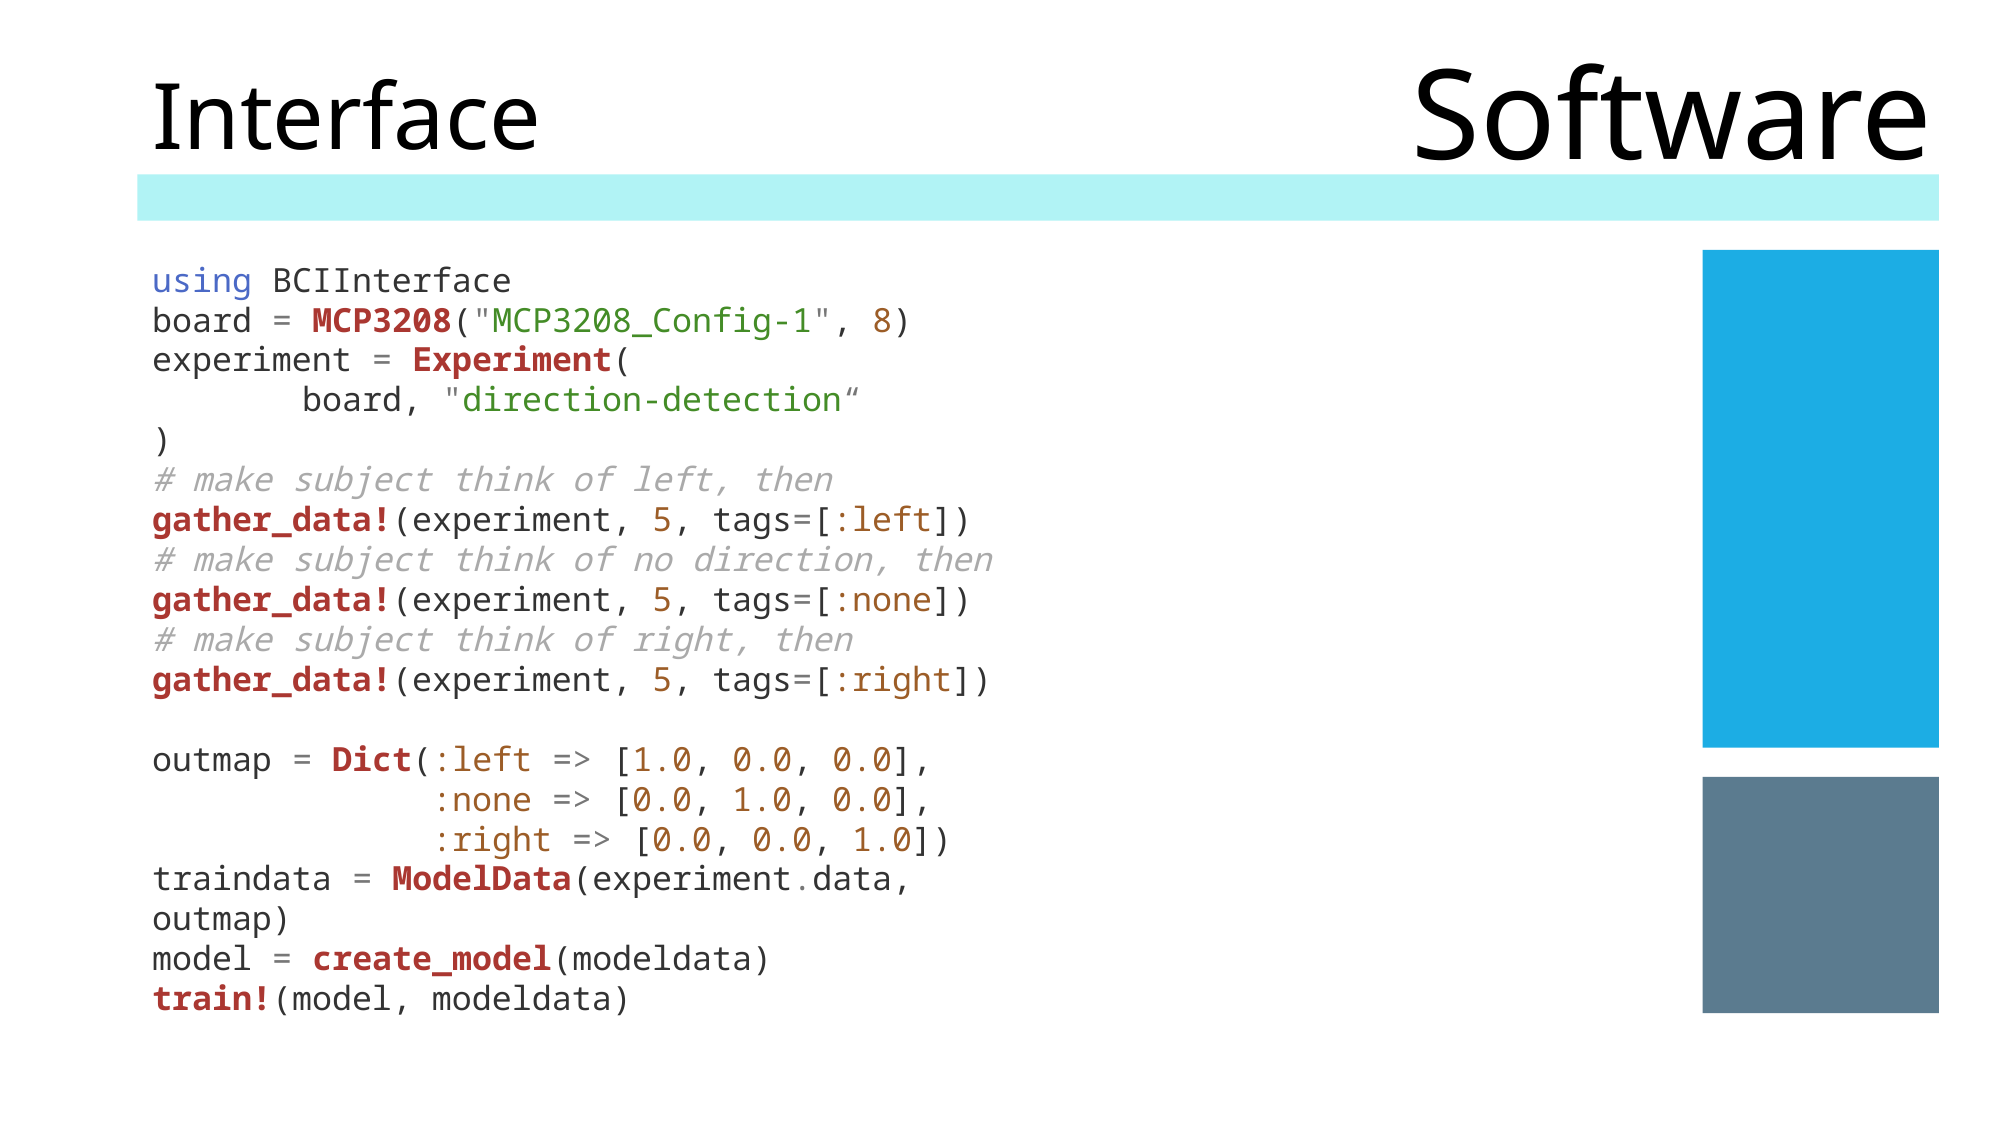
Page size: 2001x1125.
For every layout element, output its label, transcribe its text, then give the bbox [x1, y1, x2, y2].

list Software [1055, 63, 1933, 174]
title Interface [137, 12, 1015, 227]
text_box using BCIInterface board = MCP3208("MCP3208_Config-1", 8) experiment = Experiment( board, "direction-detection“ ) # make subject think of left, then gather_data!(experiment, 5, tags=[:left]) # make subject think of no direction, then gather_data!(experiment, 5, tags=[:none]) # make subject think of right, then gather_data!(experiment, 5, tags=[:right]) outmap = Dict(:left => [1.0, 0.0, 0.0], :none => [0.0, 1.0, 0.0], :right => [0.0, 0.0, 1.0]) traindata = ModelData(experiment.data, outmap) model = create_model(modeldata) train!(model, modeldata) [137, 251, 1024, 1025]
